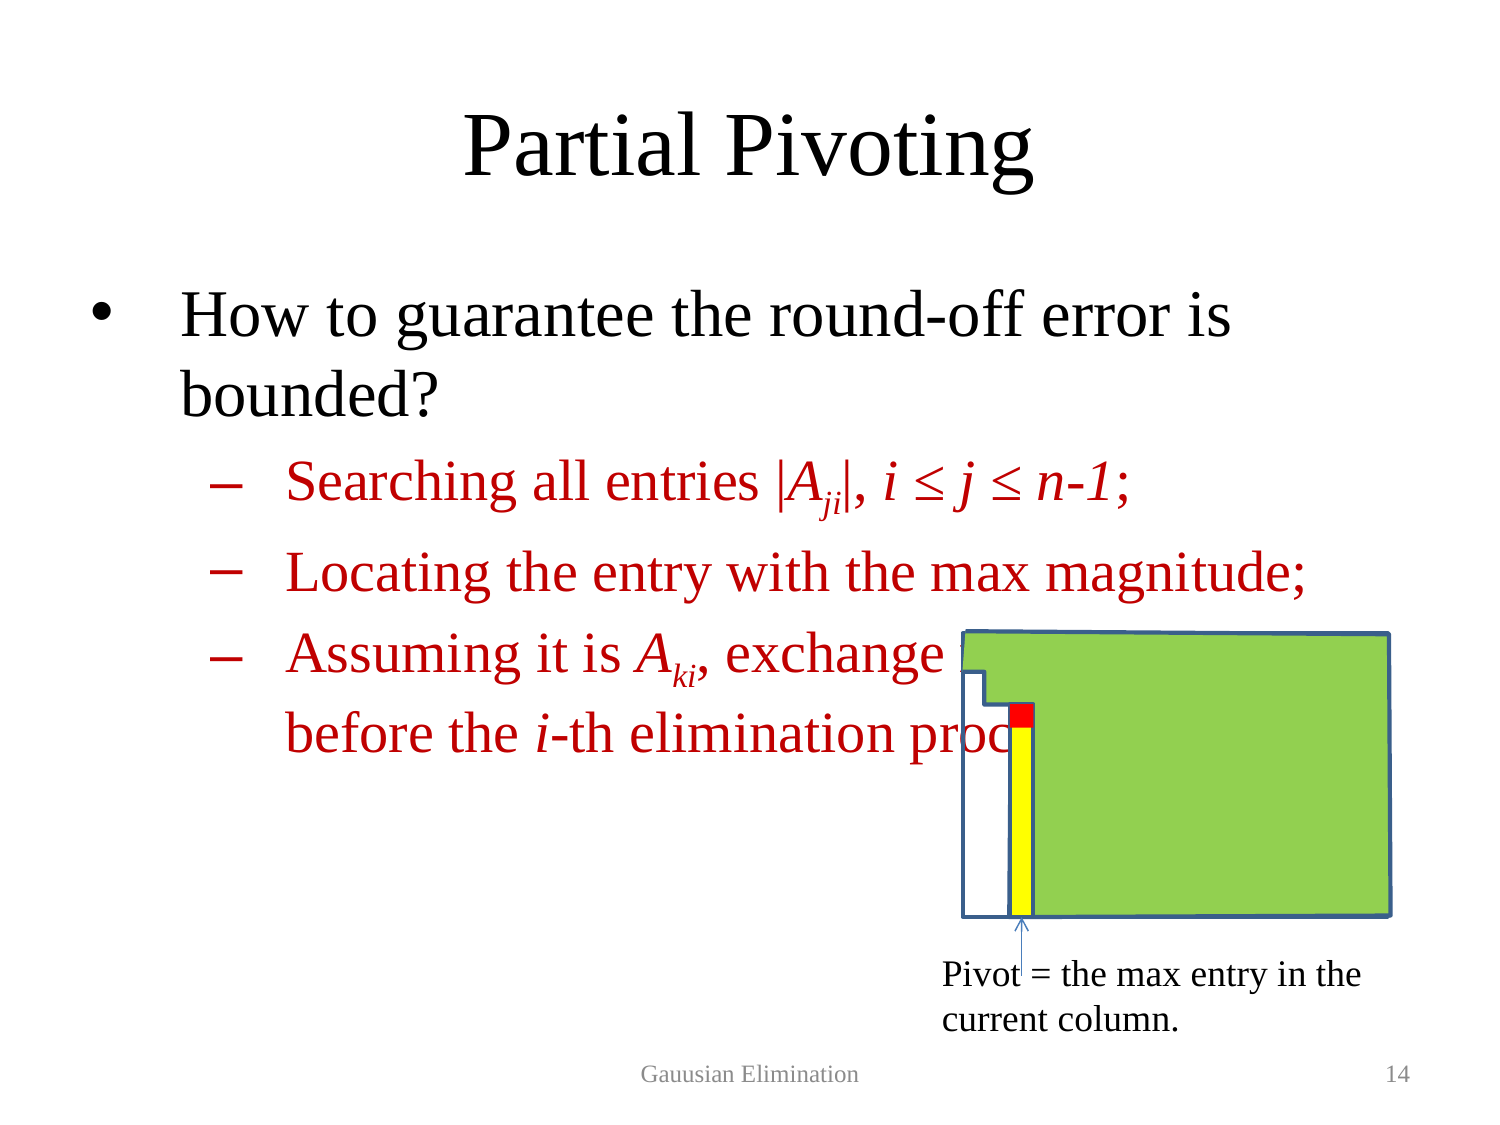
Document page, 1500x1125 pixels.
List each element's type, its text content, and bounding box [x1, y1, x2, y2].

footer Gauusian Elimination [512, 1042, 988, 1103]
text_box [1008, 730, 1035, 919]
text_box [961, 631, 1008, 919]
slide_number 14 [1074, 1042, 1425, 1103]
text_box Pivot = the max entry in the current column. [927, 941, 1388, 1047]
text_box [962, 629, 1393, 920]
text_box [1008, 702, 1035, 730]
title Partial Pivoting [75, 45, 1425, 233]
